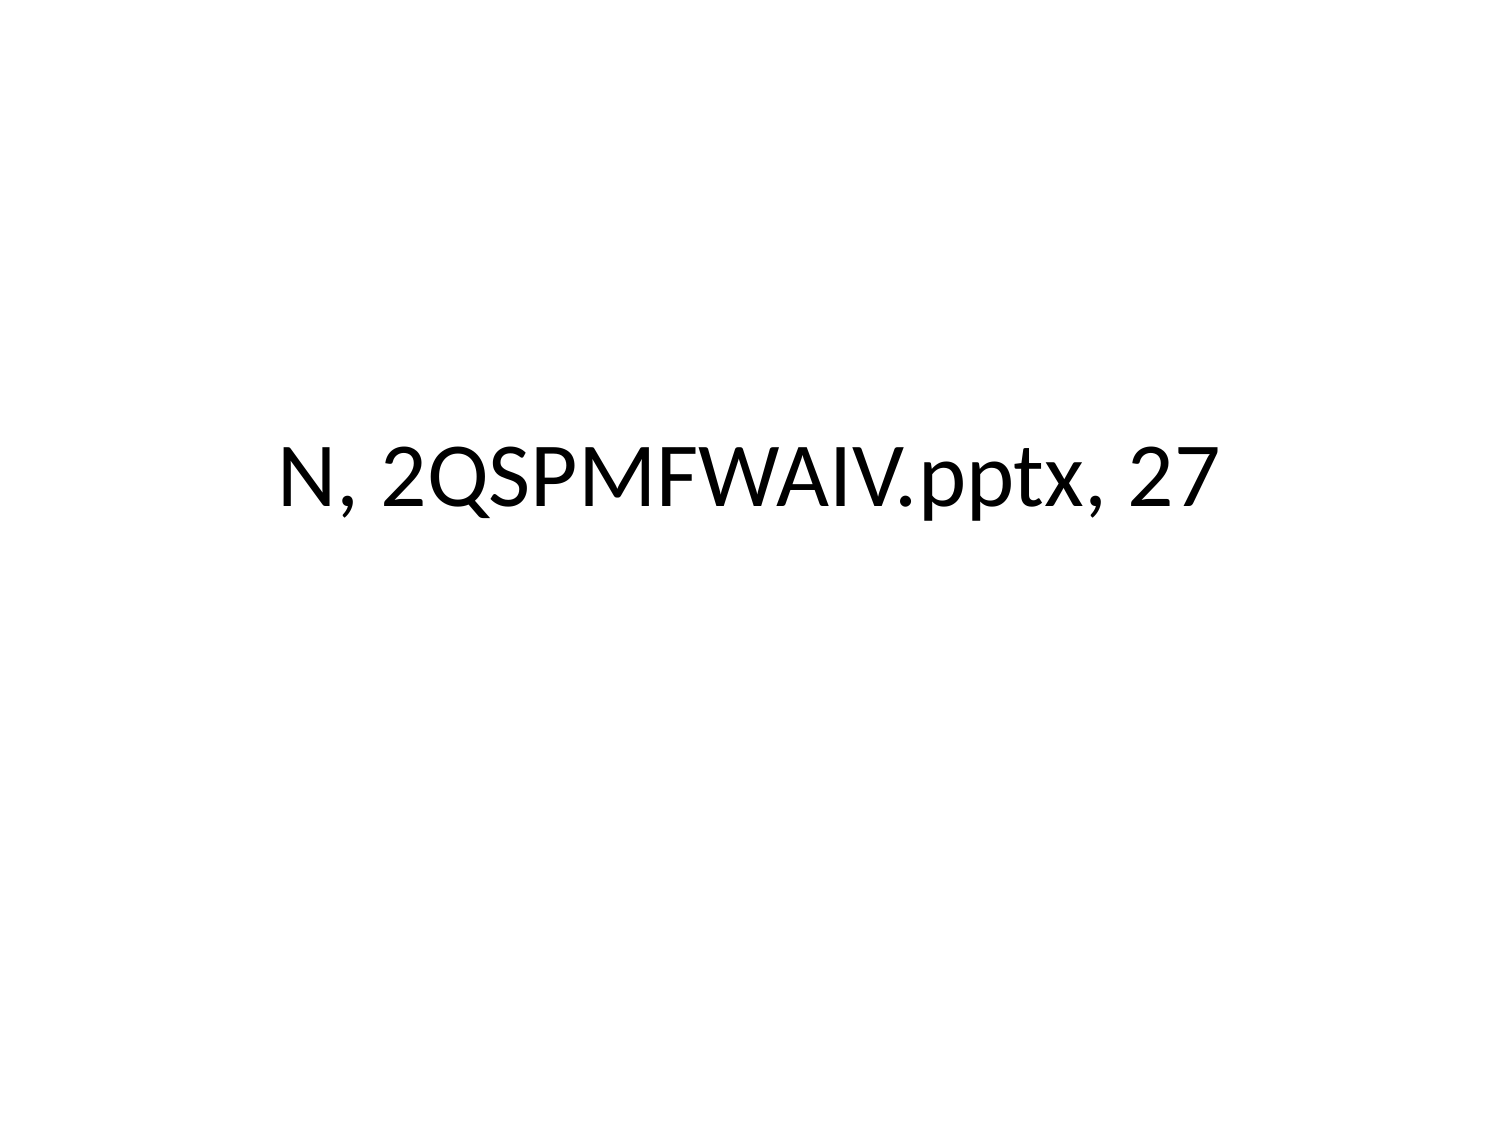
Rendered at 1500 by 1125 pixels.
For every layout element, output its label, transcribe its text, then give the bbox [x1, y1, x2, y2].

title N, 2QSPMFWAIV.pptx, 27 [112, 349, 1388, 591]
